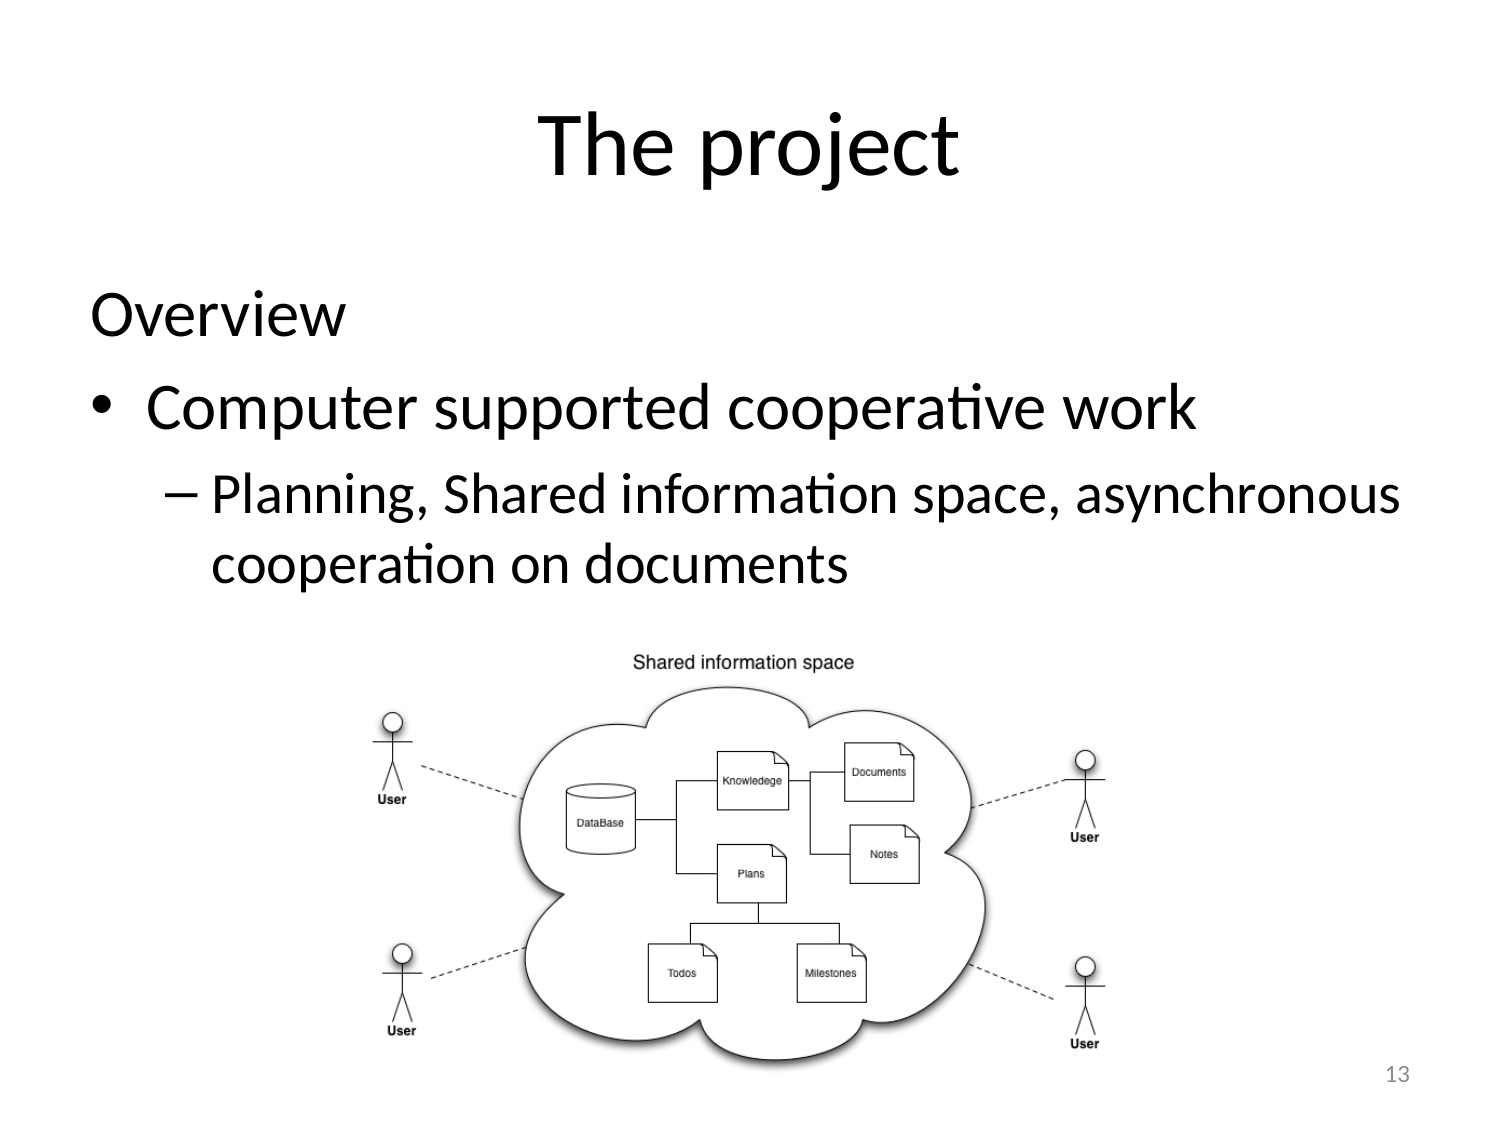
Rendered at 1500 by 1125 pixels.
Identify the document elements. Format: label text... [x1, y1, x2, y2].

list Overview Computer supported cooperative work Planning, Shared information space, asynchronous cooperation on documents [75, 262, 1425, 1005]
picture [362, 644, 1114, 1084]
title The project [75, 45, 1425, 233]
slide_number 13 [1074, 1042, 1425, 1103]
